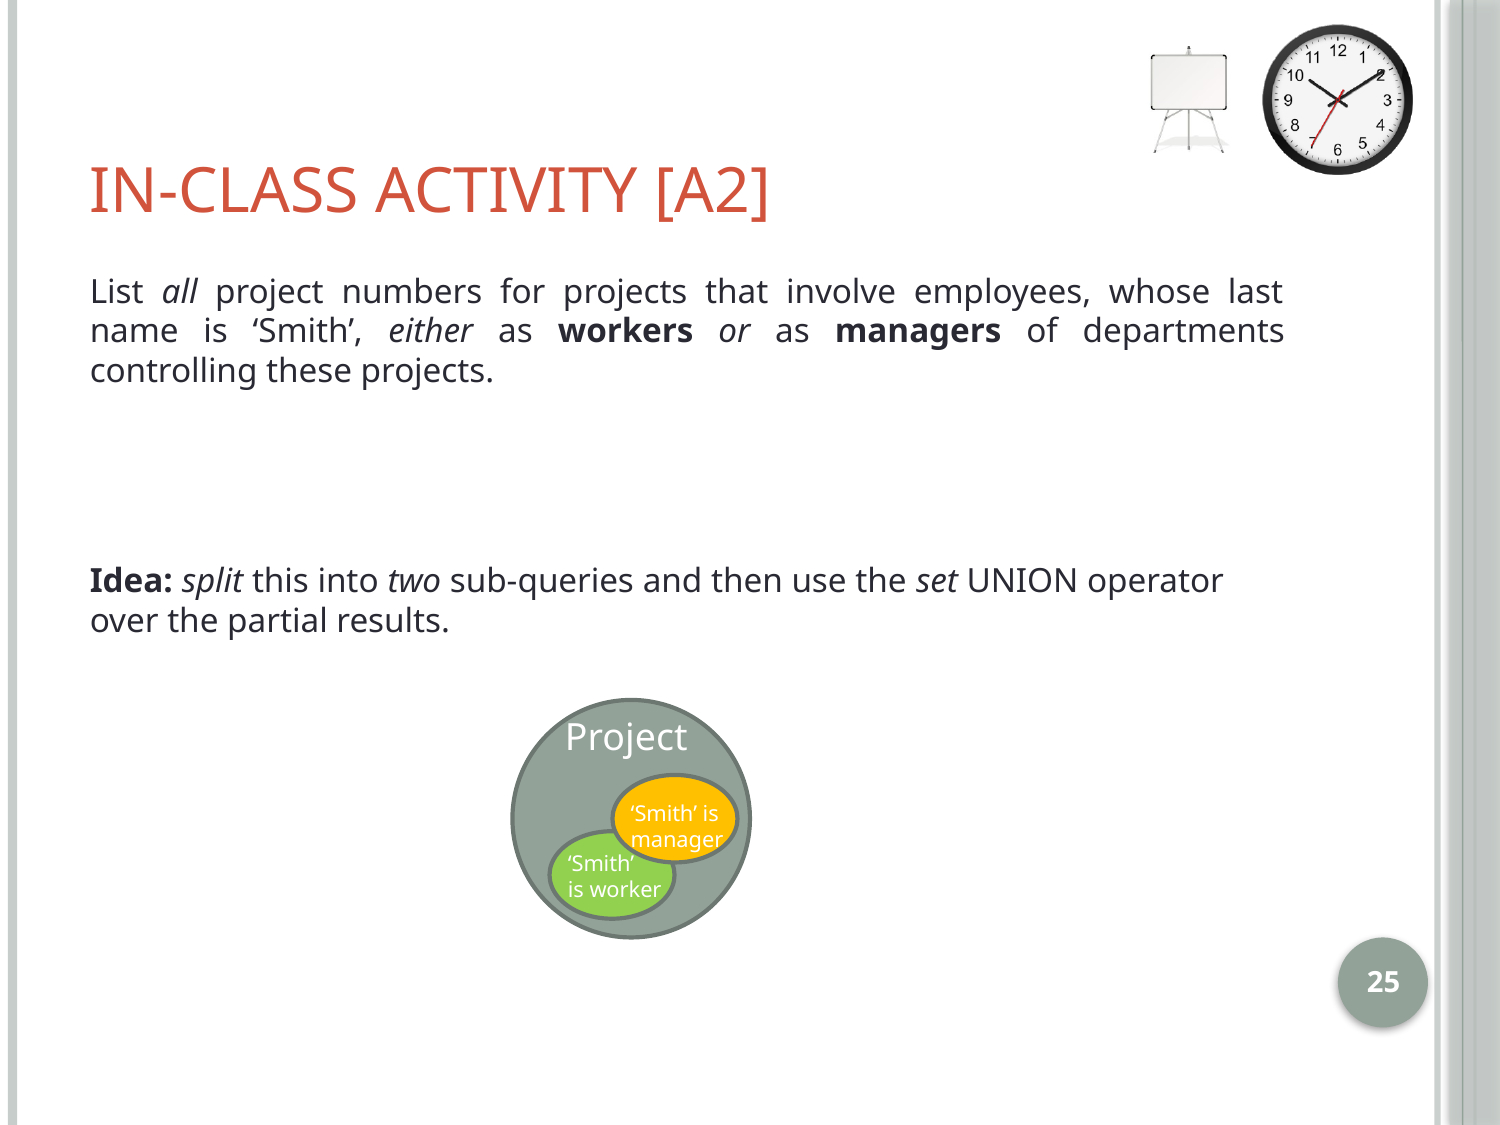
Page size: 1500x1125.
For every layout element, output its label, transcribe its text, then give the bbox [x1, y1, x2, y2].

picture [1136, 46, 1245, 154]
list List all project numbers for projects that involve employees, whose last name is ‘Smith’, either as workers or as managers of departments controlling these projects. Idea: split this into two sub-queries and then use the set UNION operator over the partial results. [75, 262, 1300, 1062]
picture [1261, 24, 1413, 176]
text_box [511, 699, 751, 938]
slide_number 25 [1333, 940, 1434, 1027]
title In-Class Activity [A2] [75, 45, 1300, 233]
